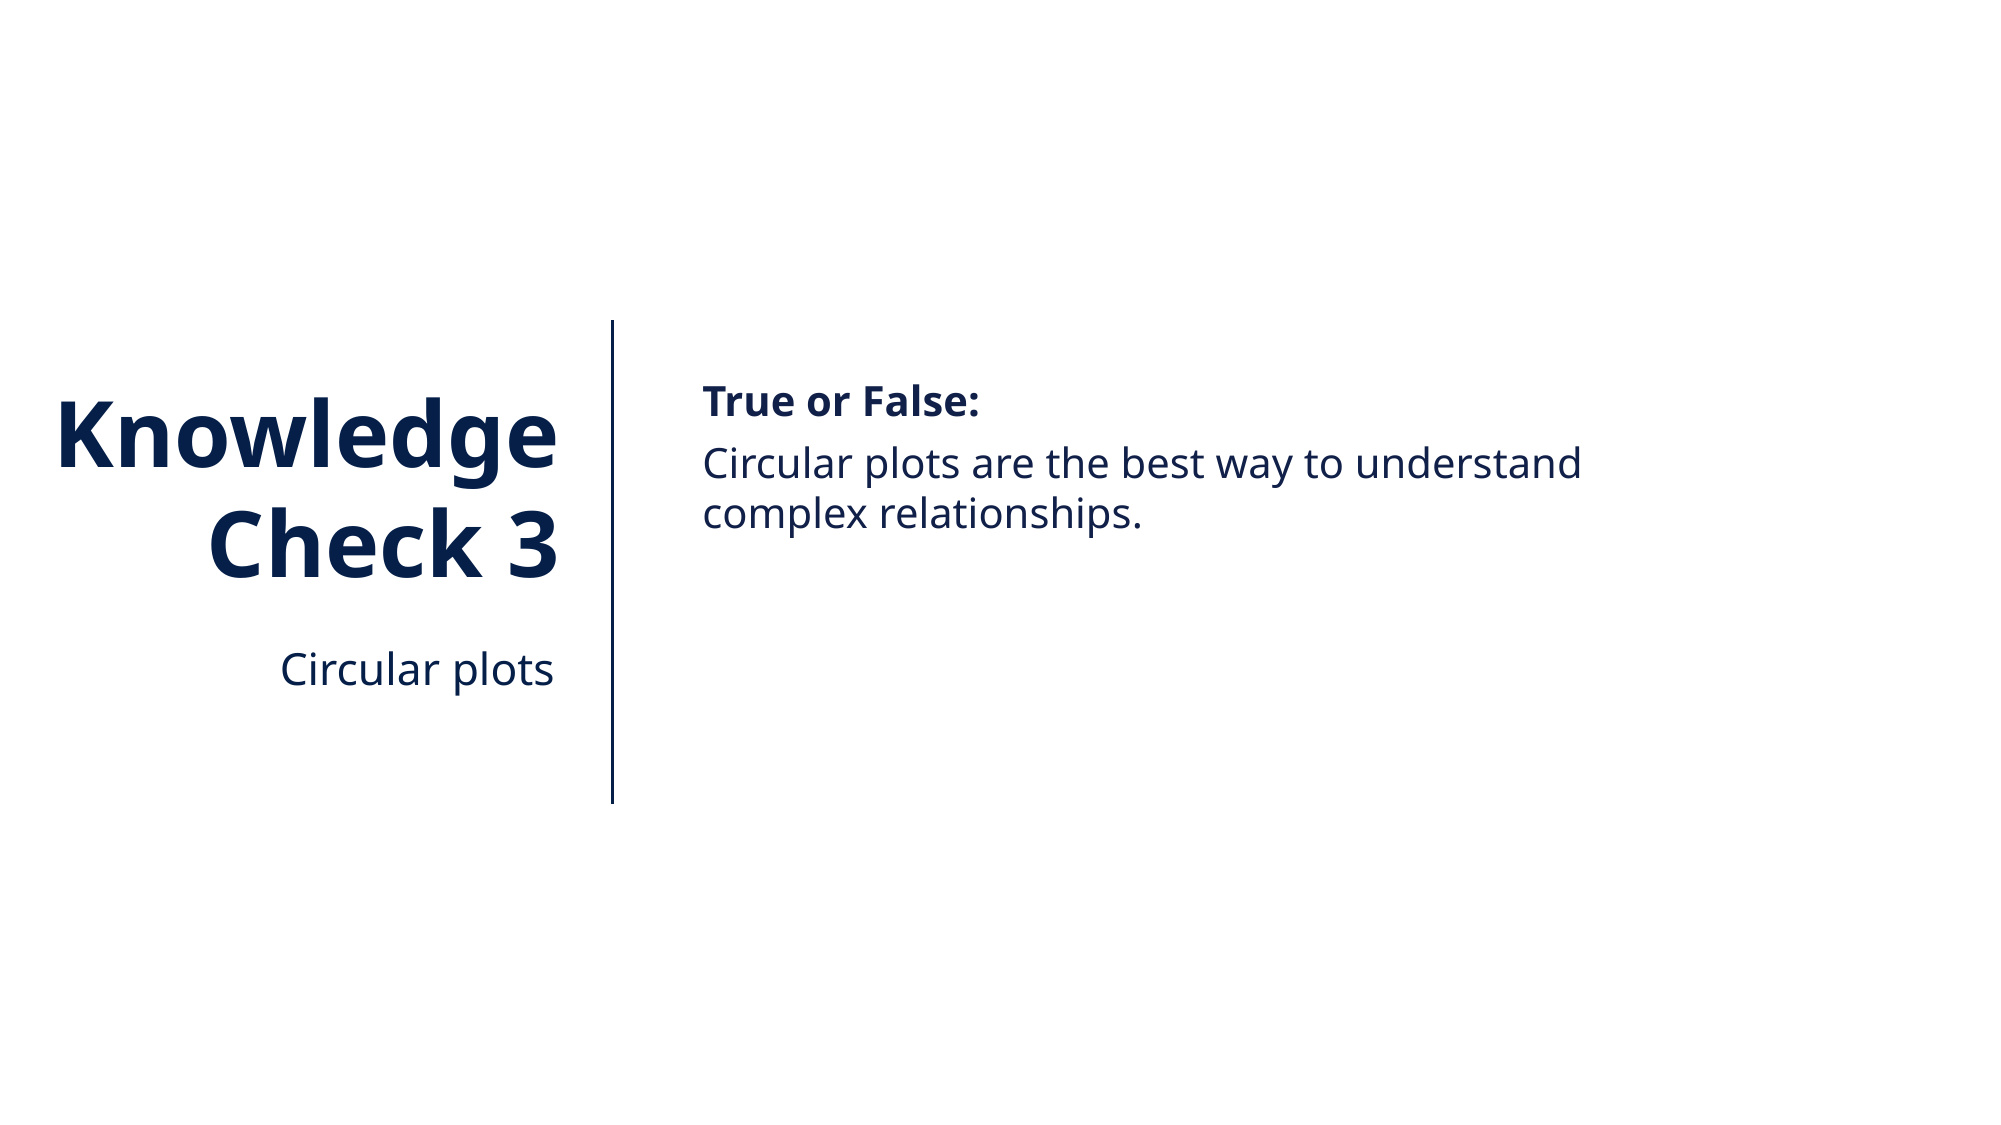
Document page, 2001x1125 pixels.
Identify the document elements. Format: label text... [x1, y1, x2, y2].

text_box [18, 368, 575, 704]
text_box True or False: Circular plots are the best way to understand complex relationships. [687, 367, 1738, 545]
